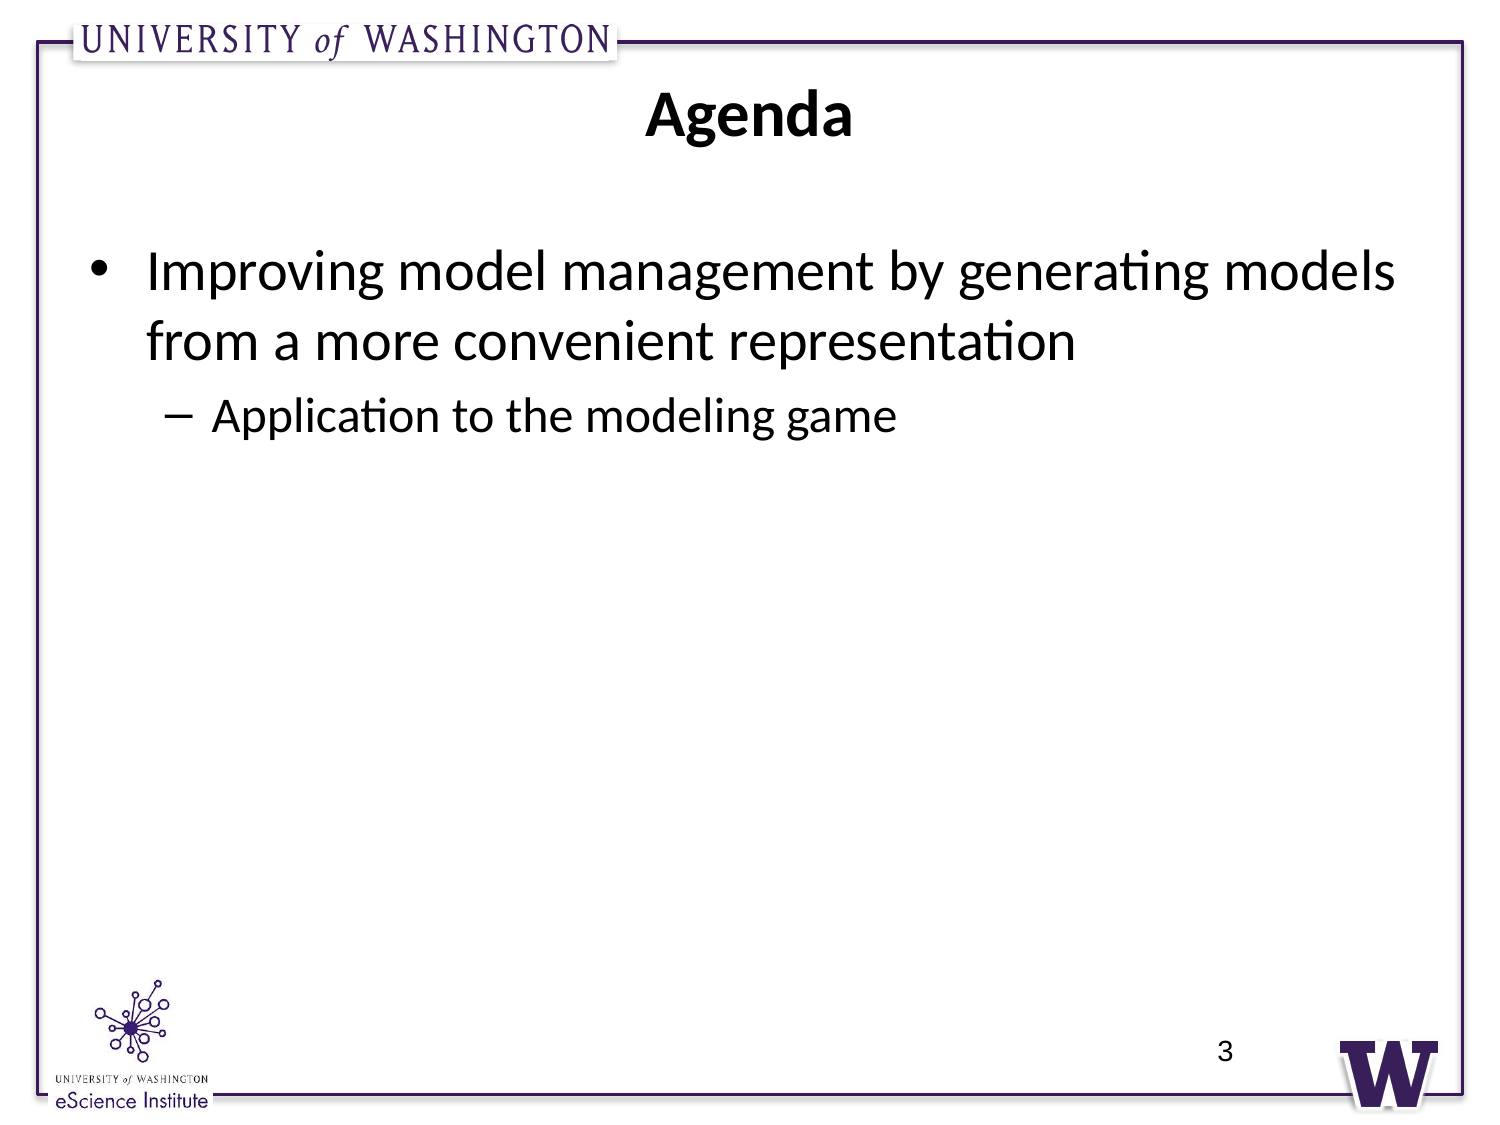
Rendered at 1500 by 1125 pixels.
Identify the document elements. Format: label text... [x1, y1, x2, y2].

title Agenda [75, 62, 1425, 173]
slide_number 3 [1202, 1025, 1300, 1085]
picture [1340, 1041, 1438, 1107]
picture [81, 24, 609, 61]
picture [48, 978, 213, 1113]
list Improving model management by generating models from a more convenient representation Application to the modeling game [75, 224, 1425, 975]
